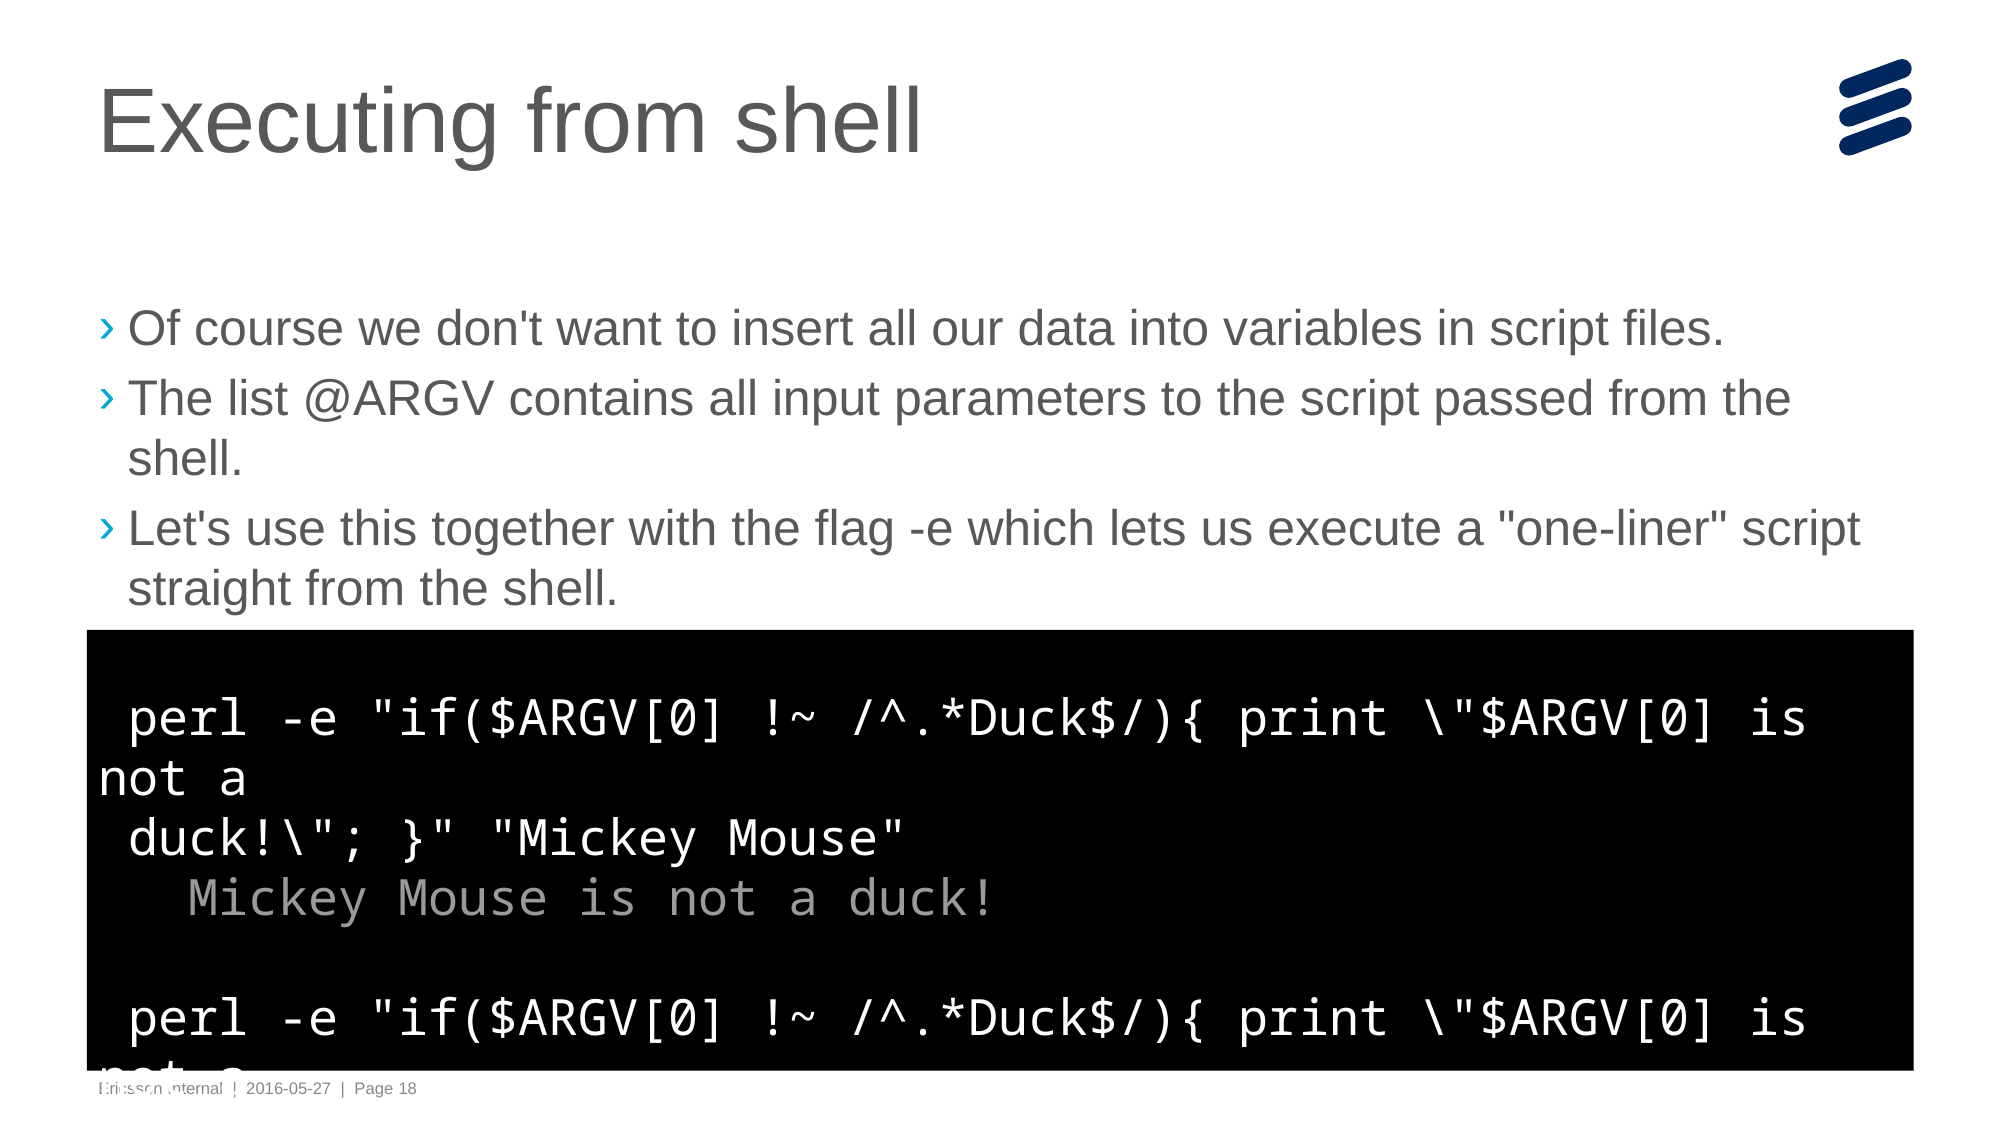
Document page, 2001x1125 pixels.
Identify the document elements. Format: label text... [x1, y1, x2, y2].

title Executing from shell [85, 39, 1726, 218]
list Of course we don't want to insert all our data into variables in script files. The list @ARGV contains all input parameters to the script passed from the shell. Let's use this together with the flag -e which lets us execute a "one-liner" script straight from the shell. perl -e "if($ARGV[0] !~ /^.*Duck$/){ print \"$ARGV[0] is not a duck!\"; }" "Mickey Mouse" Mickey Mouse is not a duck! perl -e "if($ARGV[0] !~ /^.*Duck$/){ print \"$ARGV[0] is not a duck!\"; }" "Scrooge McDuck" [86, 295, 1914, 928]
text_box [86, 928, 1914, 1071]
